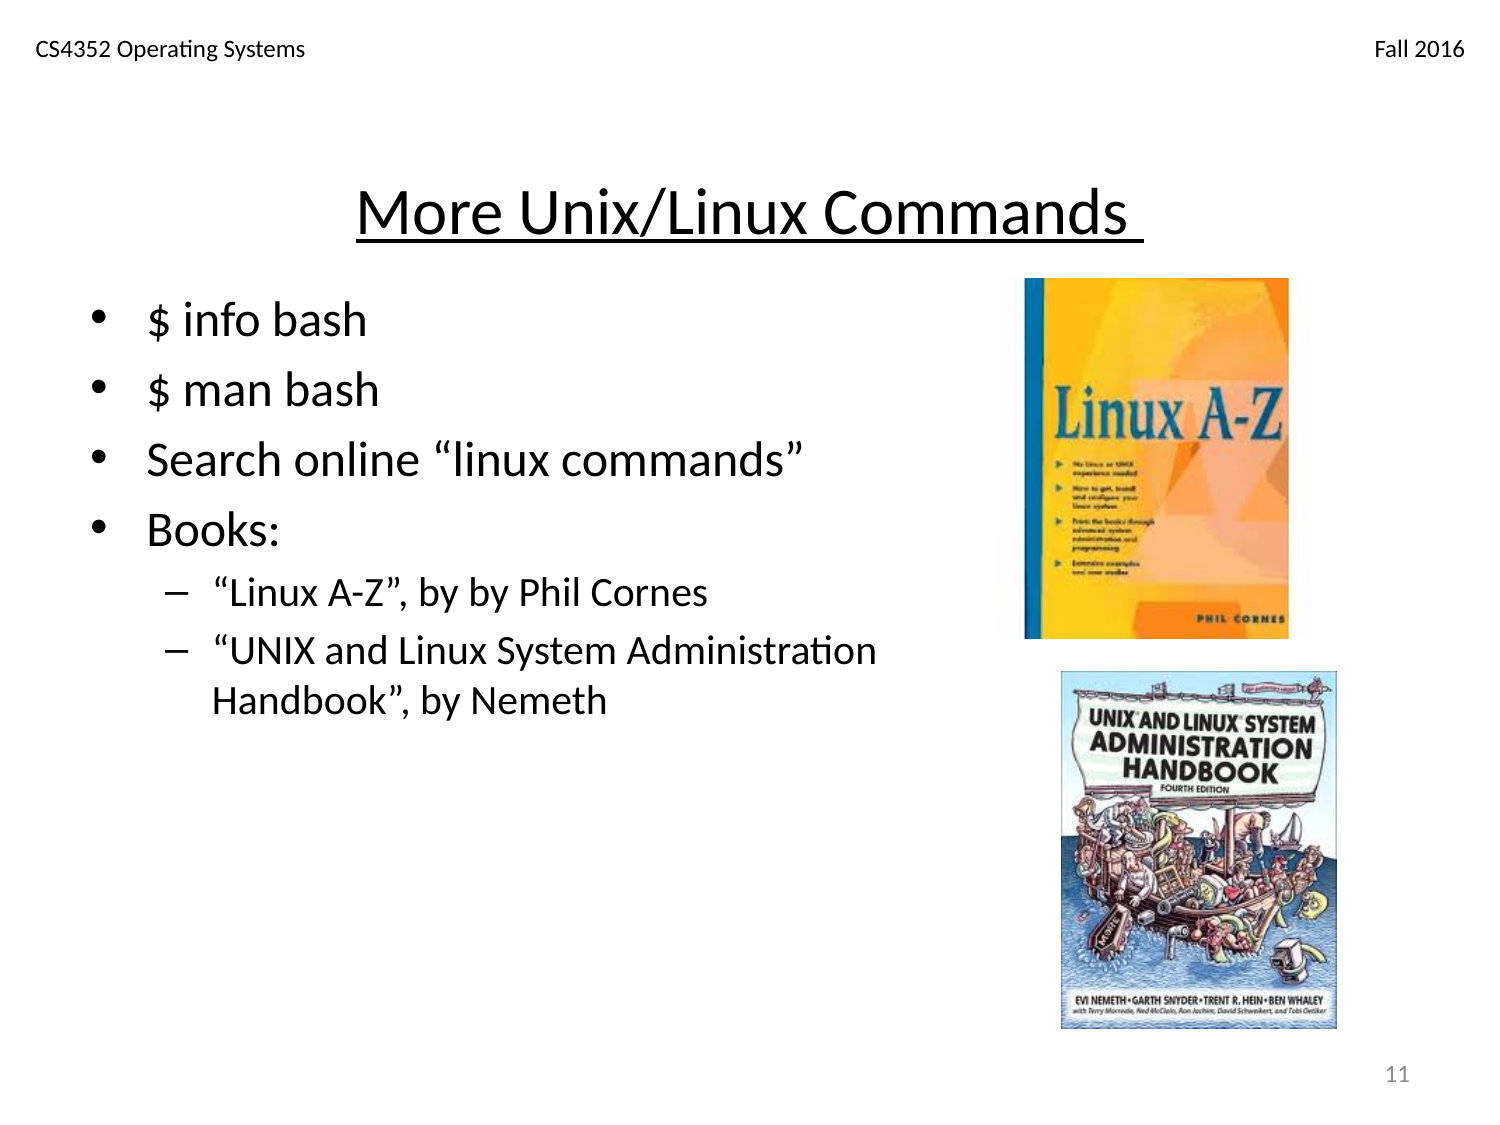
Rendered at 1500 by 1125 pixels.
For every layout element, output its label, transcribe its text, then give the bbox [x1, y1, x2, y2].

slide_number 11 [1074, 1042, 1425, 1103]
picture [1038, 278, 1337, 639]
picture [976, 278, 1030, 639]
picture [1061, 671, 1337, 1029]
title More Unix/Linux Commands [75, 160, 1425, 263]
list $ info bash $ man bash Search online “linux commands” Books: “Linux A-Z”, by by Phil Cornes “UNIX and Linux System Administration Handbook”, by Nemeth [75, 279, 988, 1029]
